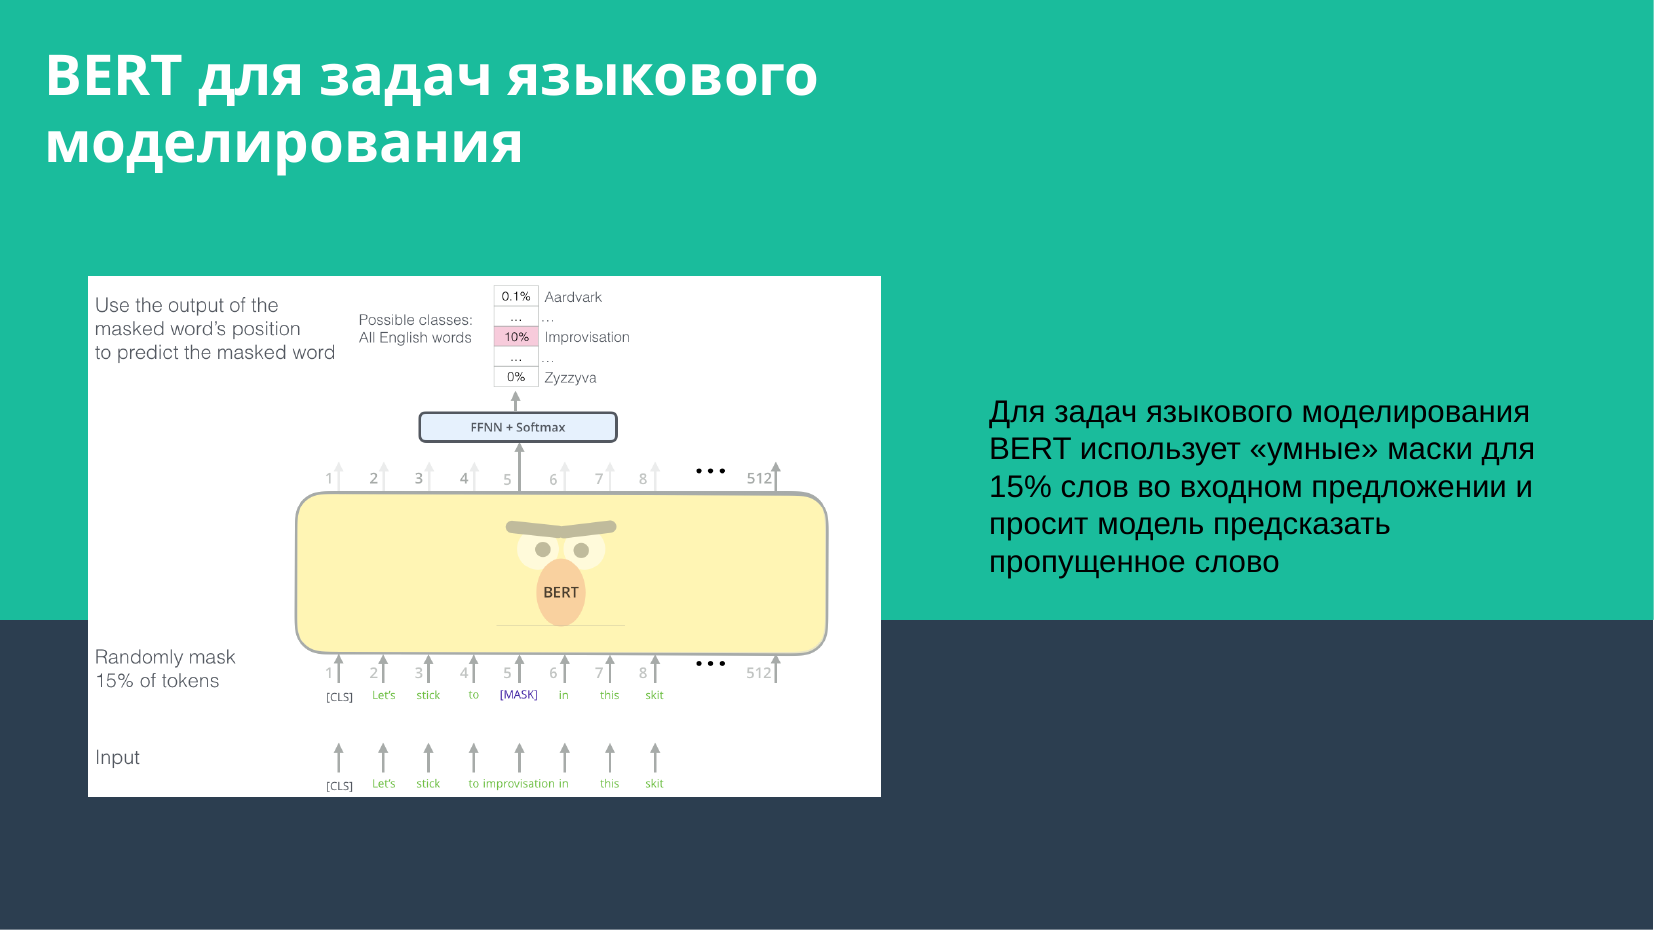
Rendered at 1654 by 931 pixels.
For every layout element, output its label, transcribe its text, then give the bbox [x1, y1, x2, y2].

picture [88, 276, 881, 797]
text_box BERT для задач языкового моделирования [29, 31, 1074, 207]
text_box Для задач языкового моделирования BERT использует «умные» маски для 15% слов во входном предложении и просит модель предсказать пропущенное слово [974, 383, 1604, 672]
